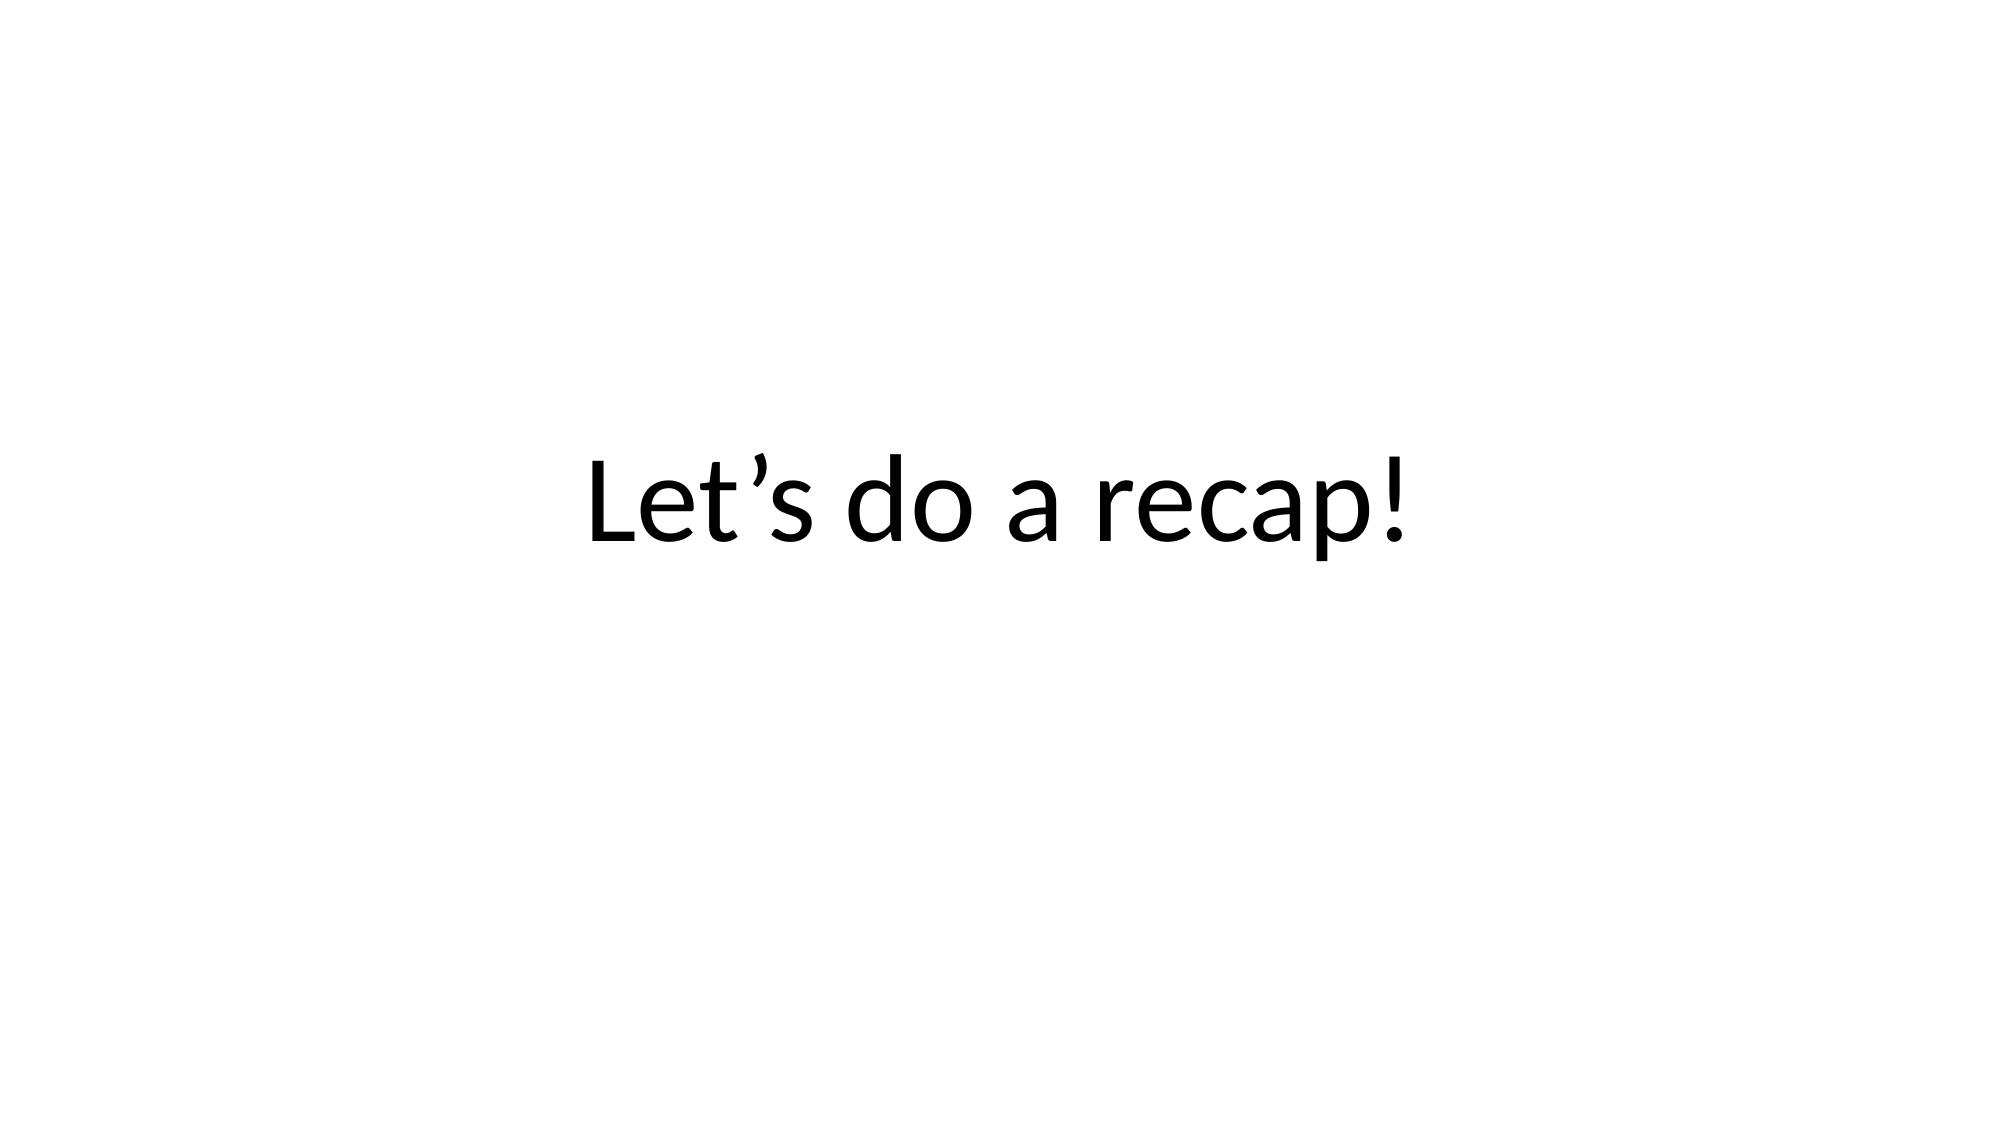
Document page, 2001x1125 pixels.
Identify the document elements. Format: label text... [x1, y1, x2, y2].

title Let’s do a recap! [249, 184, 1750, 576]
